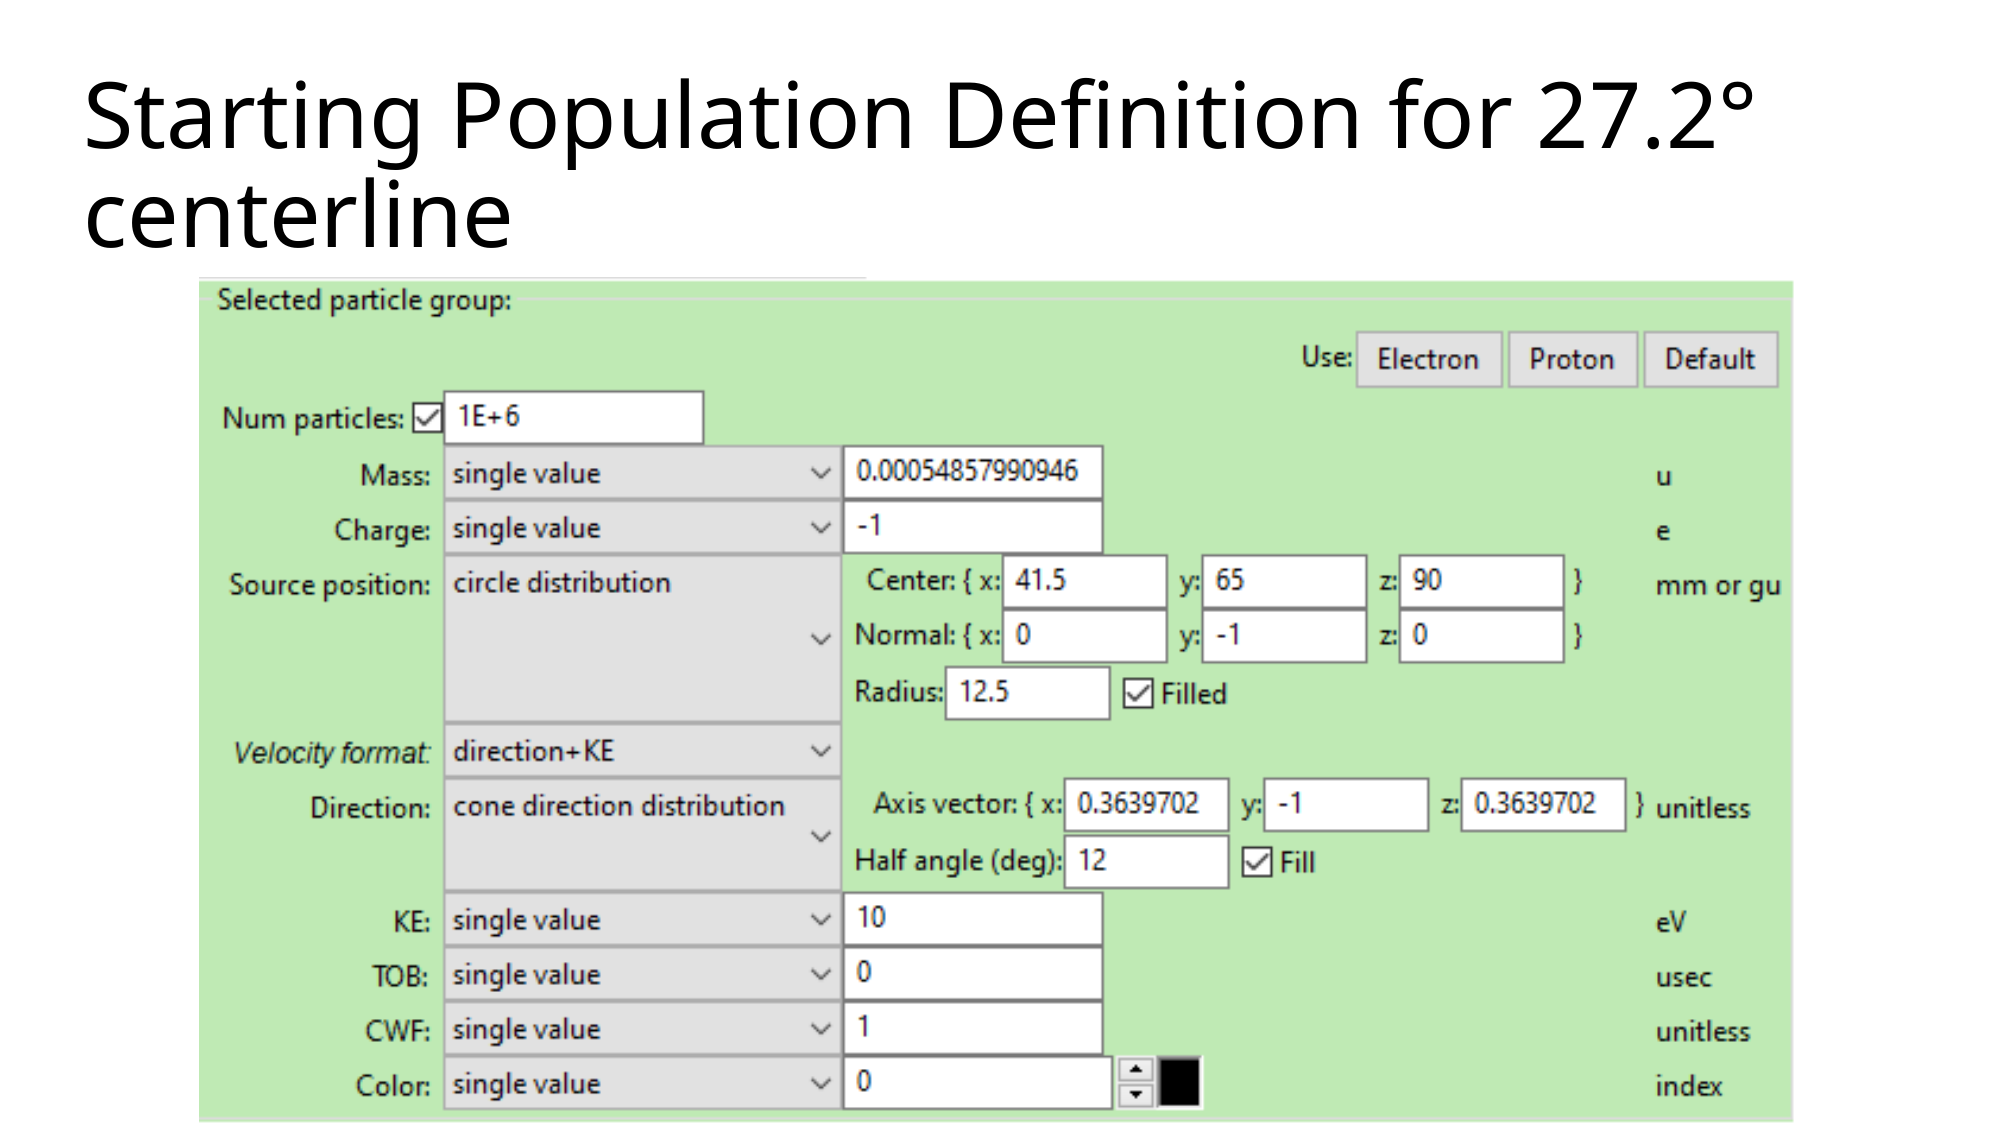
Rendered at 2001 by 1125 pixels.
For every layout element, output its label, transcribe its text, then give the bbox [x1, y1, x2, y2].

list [199, 277, 1801, 1125]
title Starting Population Definition for 27.2° centerline [68, 59, 1932, 278]
